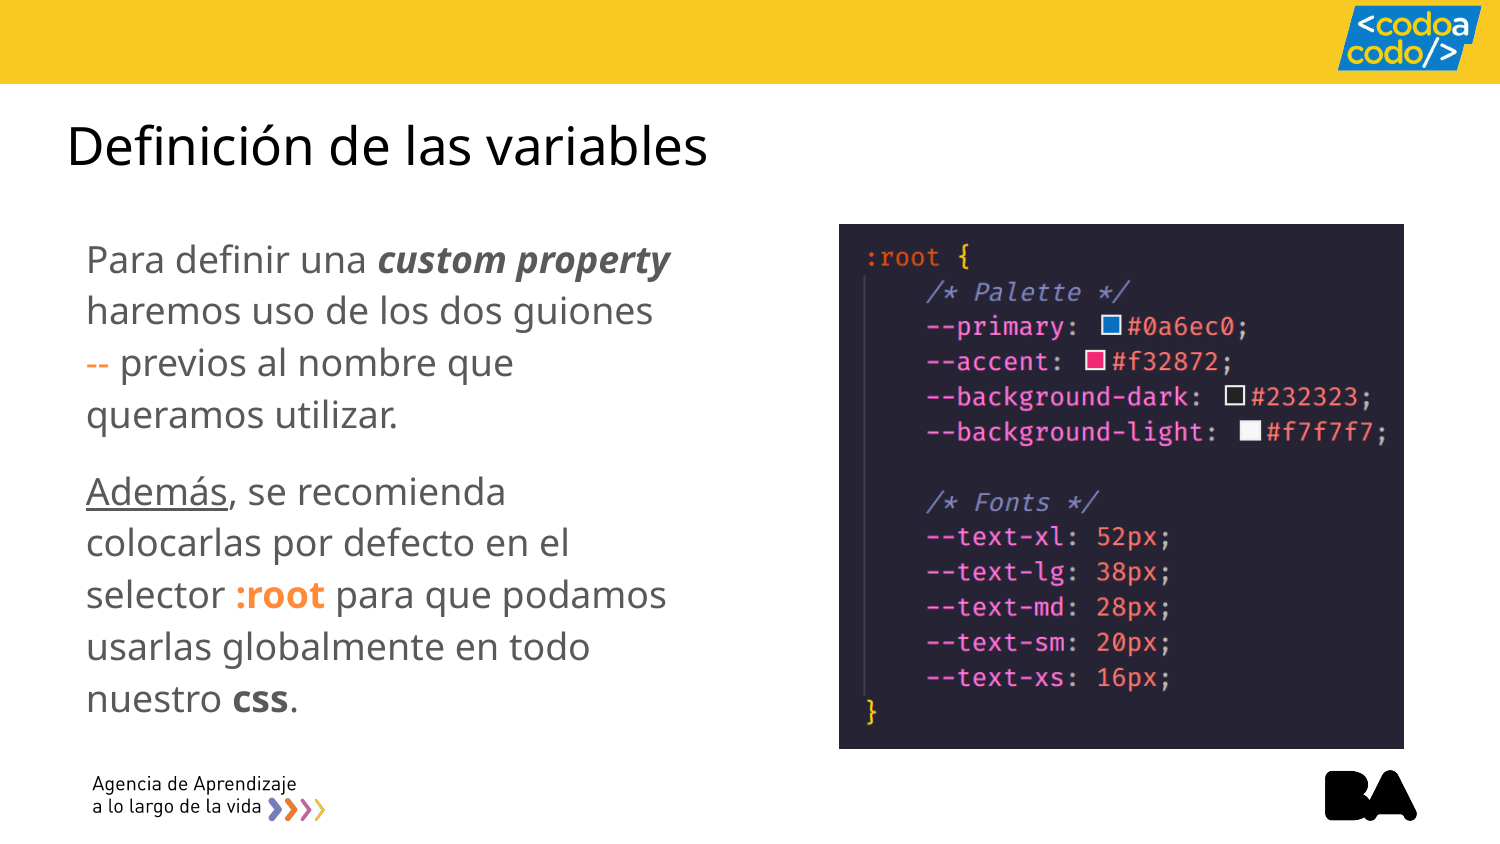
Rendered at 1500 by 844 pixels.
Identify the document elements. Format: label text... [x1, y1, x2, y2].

picture [838, 223, 1404, 749]
picture [1337, 5, 1482, 71]
picture [70, 759, 344, 835]
list Para definir una custom property haremos uso de los dos guiones -- previos al nombre que queramos utilizar. Además, se recomienda colocarlas por defecto en el selector :root para que podamos usarlas globalmente en todo nuestro css. [70, 214, 699, 759]
title Definición de las variables [51, 98, 1446, 192]
picture [1325, 770, 1417, 821]
